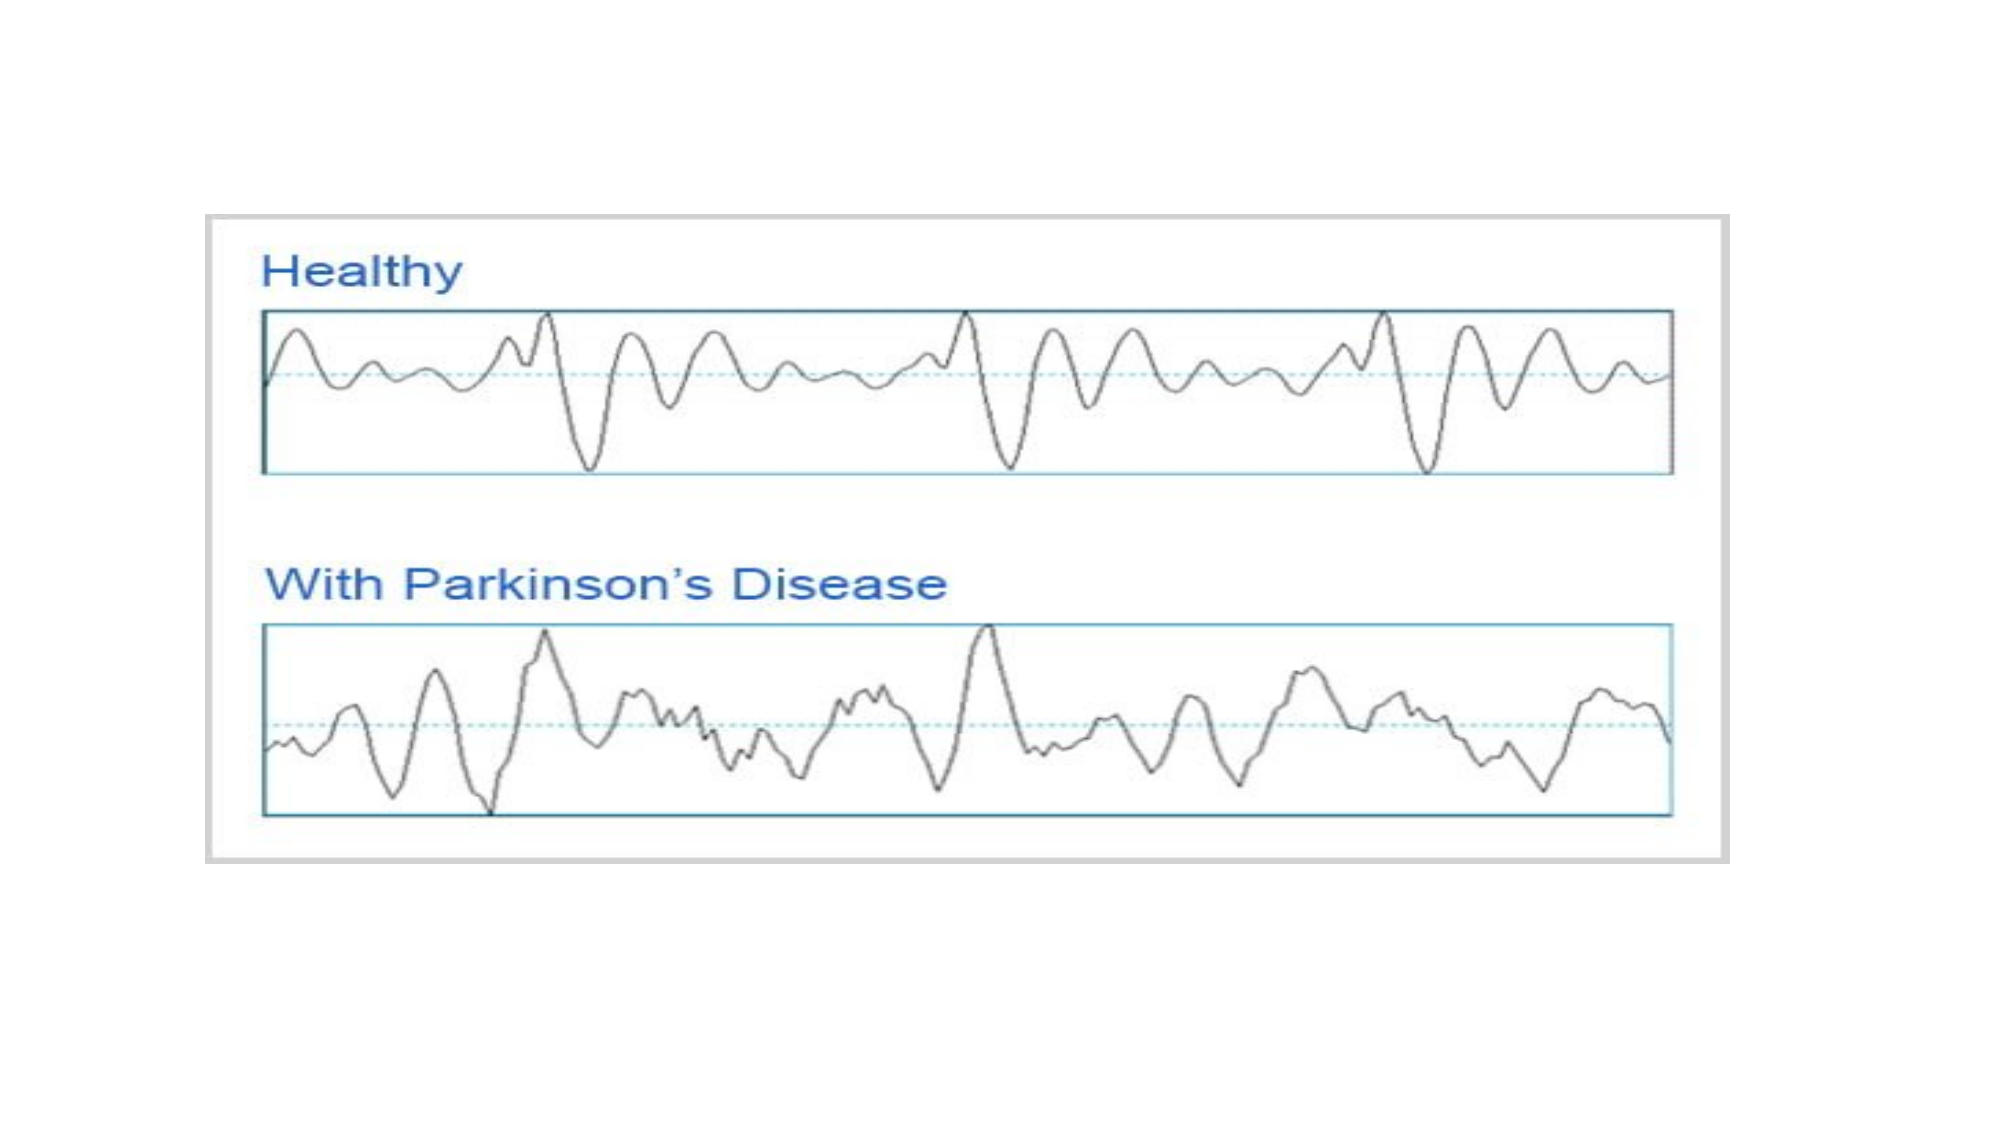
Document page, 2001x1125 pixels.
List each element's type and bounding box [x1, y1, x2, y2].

picture [205, 214, 1730, 864]
